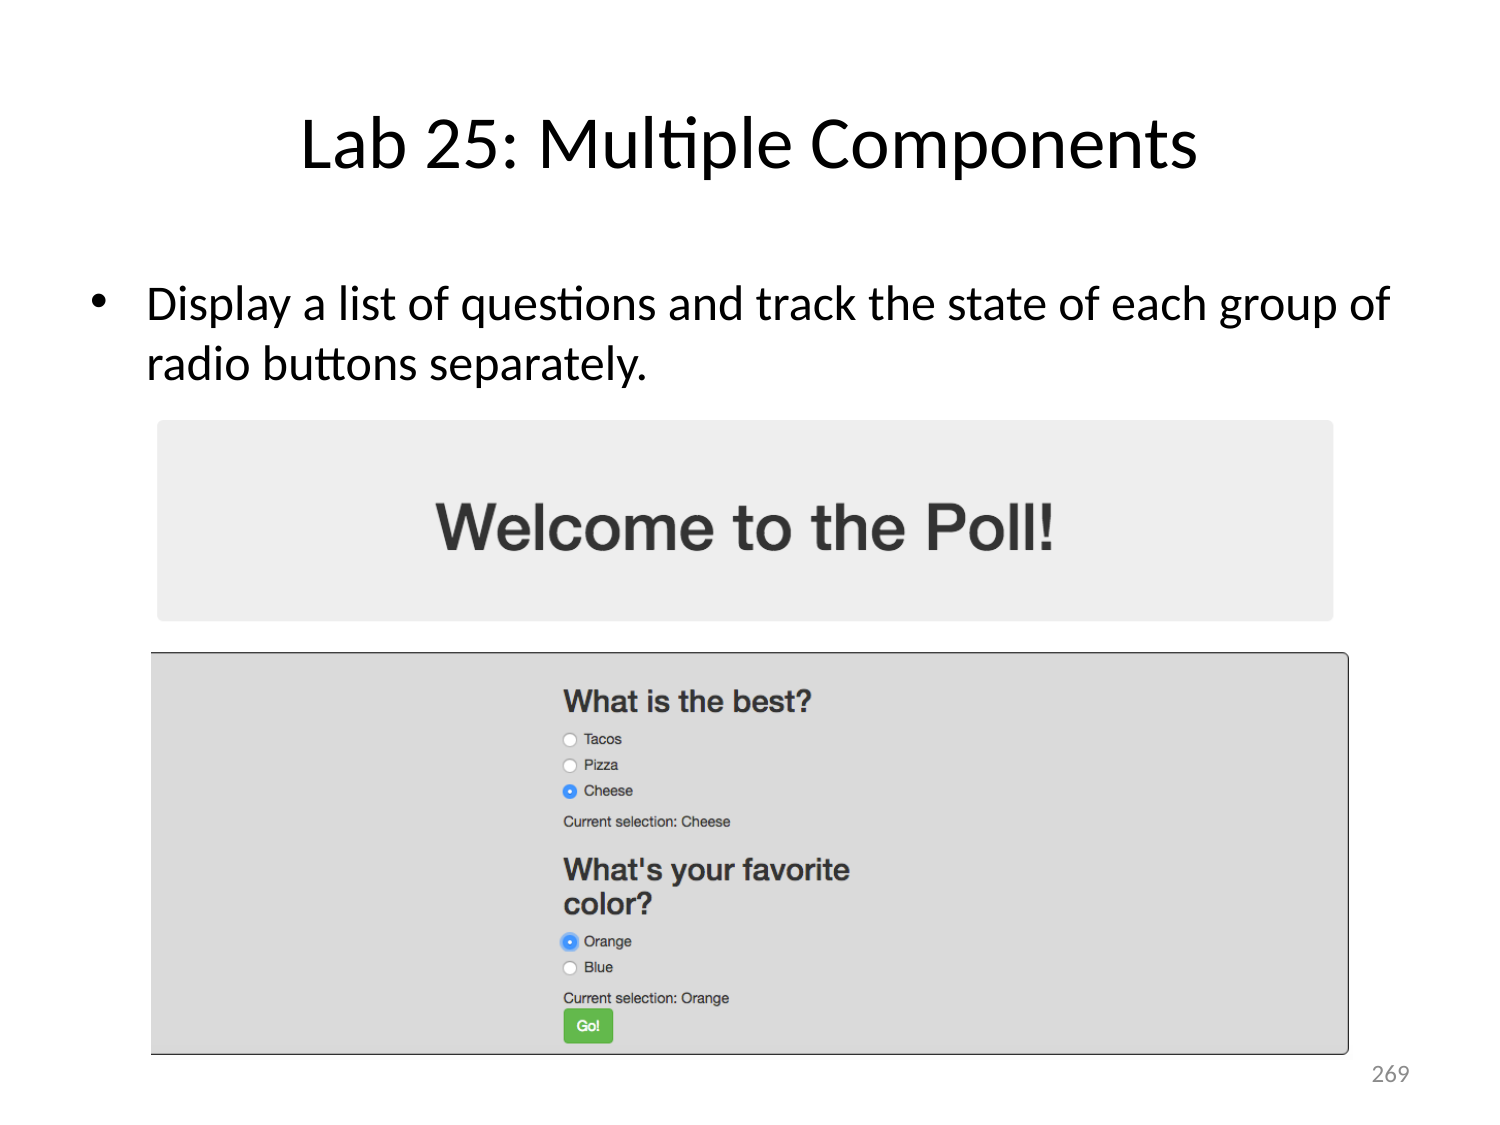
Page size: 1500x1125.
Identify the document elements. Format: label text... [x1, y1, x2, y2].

title Lab 25: Multiple Components [75, 45, 1425, 233]
picture [151, 420, 1353, 1060]
slide_number 269 [1074, 1042, 1425, 1103]
list Display a list of questions and track the state of each group of radio buttons separately. [75, 262, 1425, 1005]
